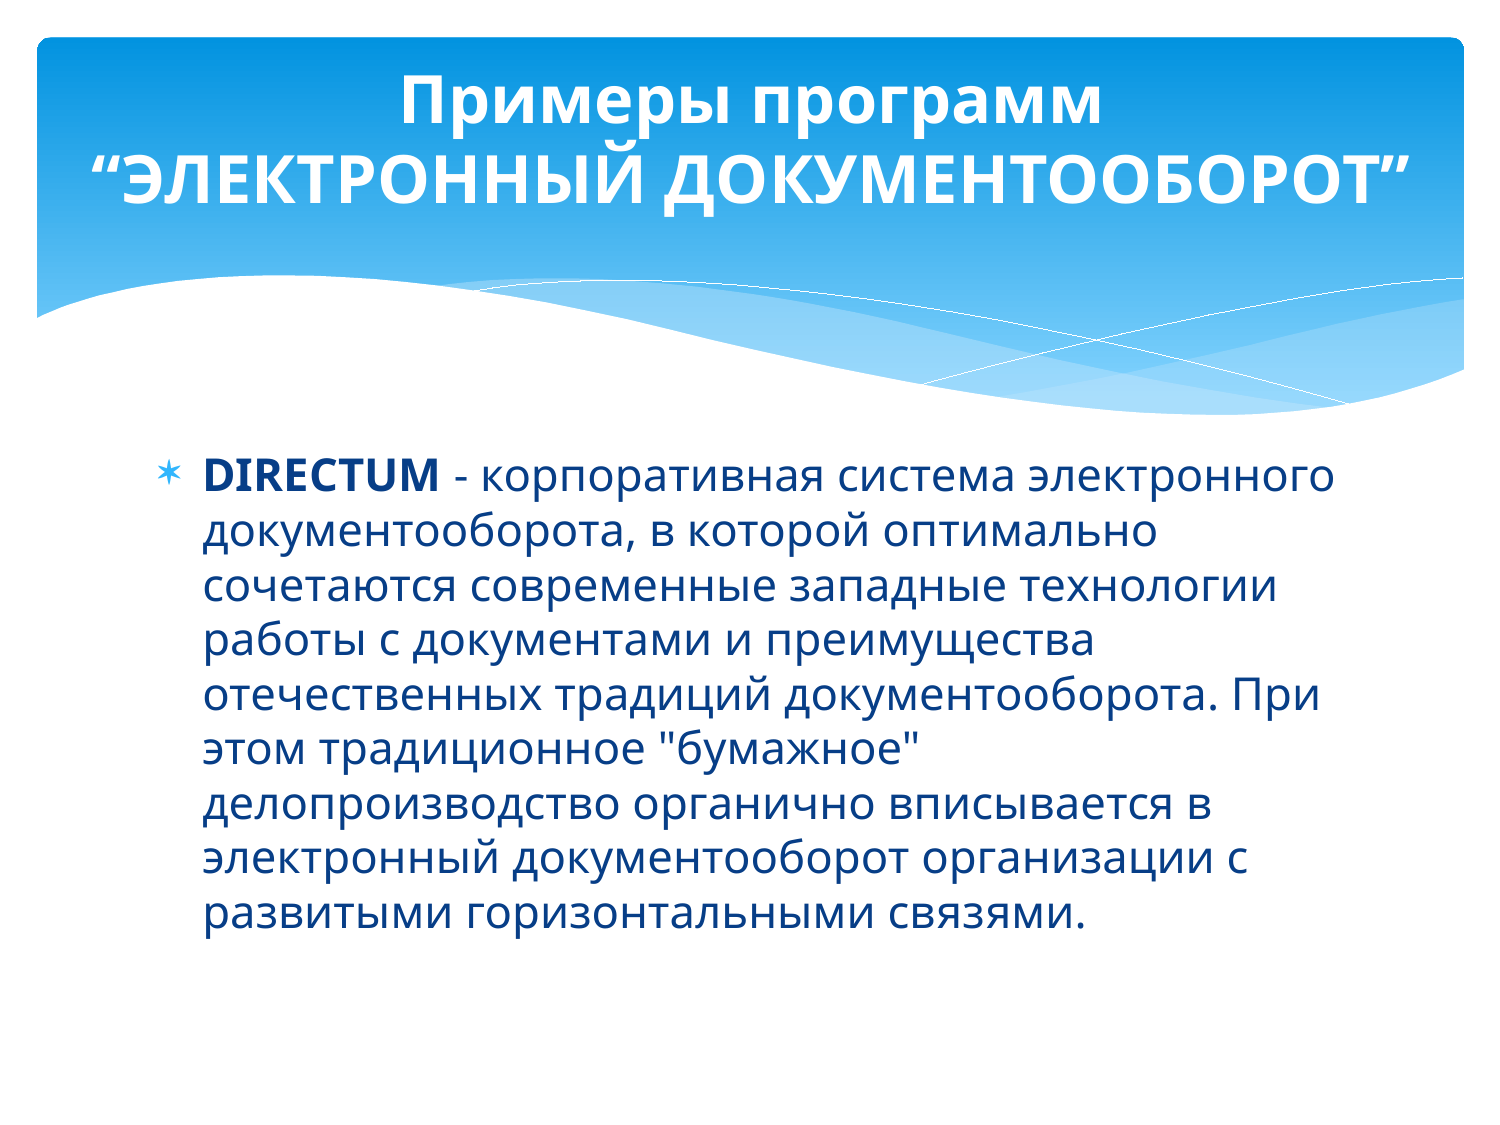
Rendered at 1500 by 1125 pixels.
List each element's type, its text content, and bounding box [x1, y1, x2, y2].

list DIRECTUM - корпоративная система электронного документооборота, в которой оптимально сочетаются современные западные технологии работы с документами и преимущества отечественных традиций документооборота. При этом традиционное "бумажное" делопроизводство органично вписывается в электронный документооборот организации с развитыми горизонтальными связями. [143, 438, 1359, 1005]
title Примеры программ “ЭЛЕКТРОННЫЙ ДОКУМЕНТООБОРОТ” [76, 42, 1427, 231]
